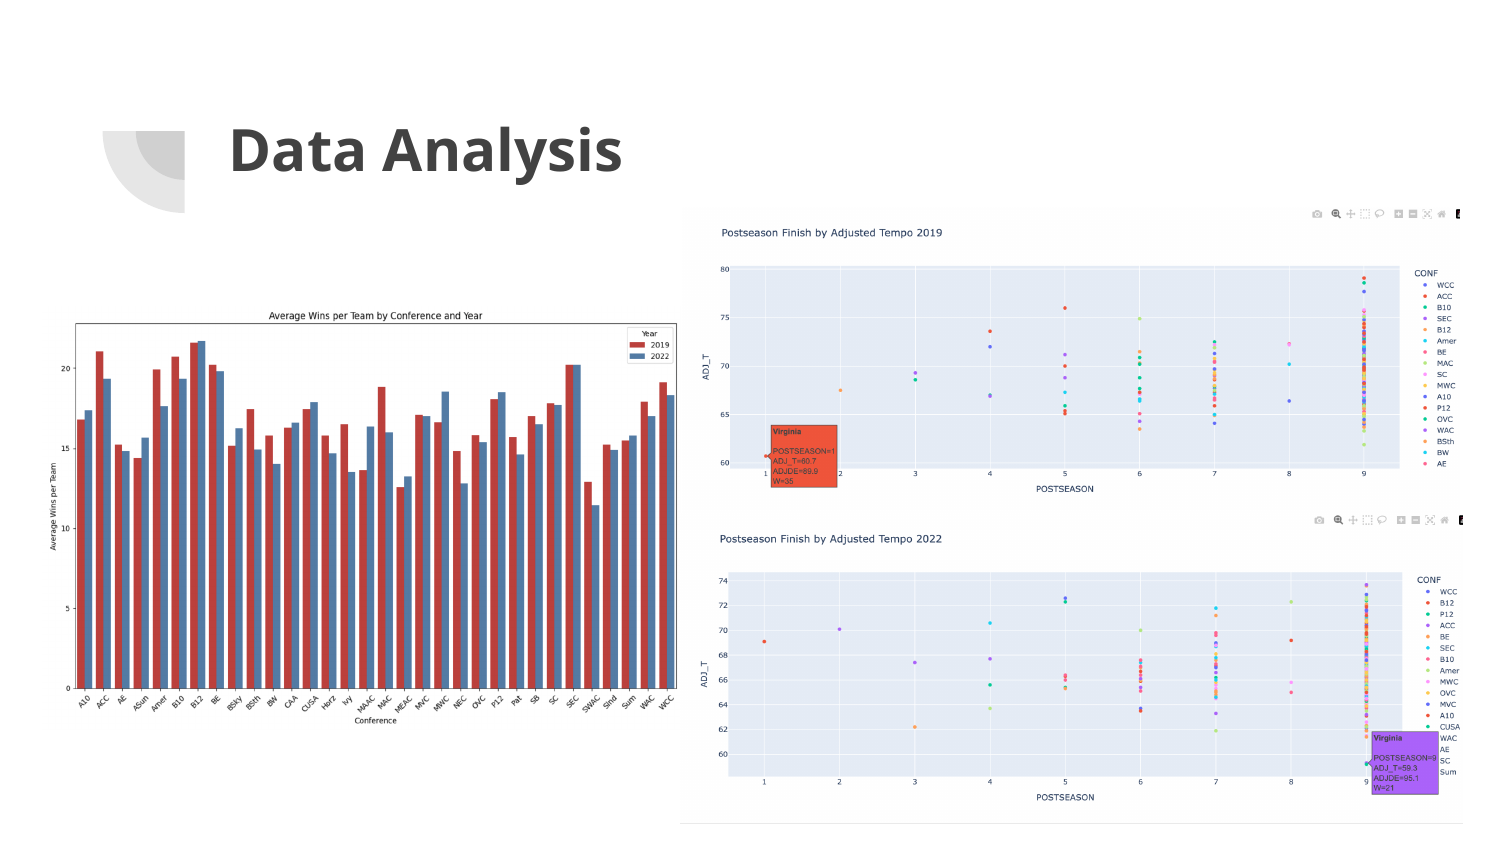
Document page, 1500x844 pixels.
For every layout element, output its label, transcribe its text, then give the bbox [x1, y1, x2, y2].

title Data Analysis [213, 98, 1368, 263]
picture [42, 206, 1463, 824]
